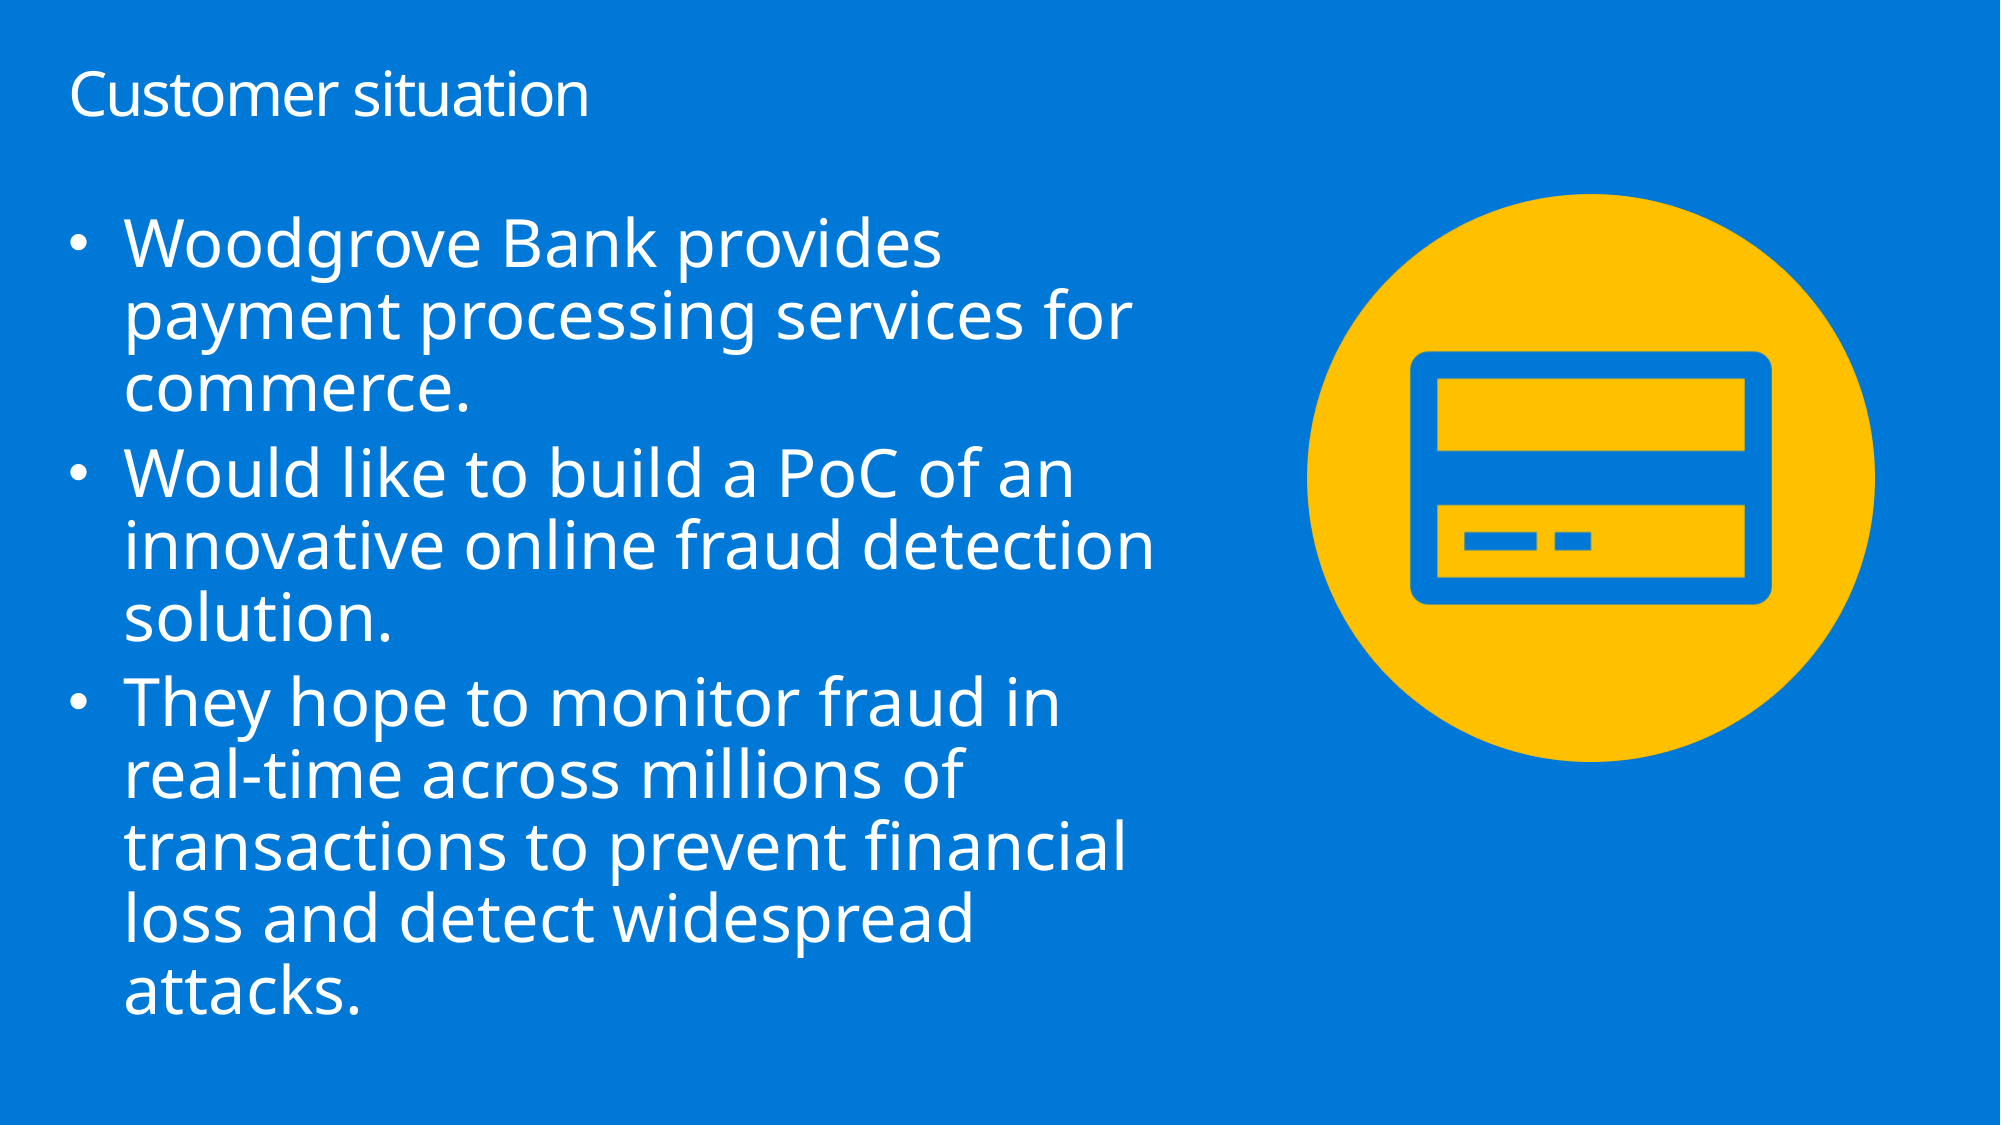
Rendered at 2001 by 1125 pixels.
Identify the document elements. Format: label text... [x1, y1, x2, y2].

title Customer situation [44, 47, 1957, 196]
picture [1306, 194, 1875, 763]
list Woodgrove Bank provides payment processing services for commerce. Would like to build a PoC of an innovative online fraud detection solution. They hope to monitor fraud in real-time across millions of transactions to prevent financial loss and detect widespread attacks. [44, 195, 1226, 1050]
